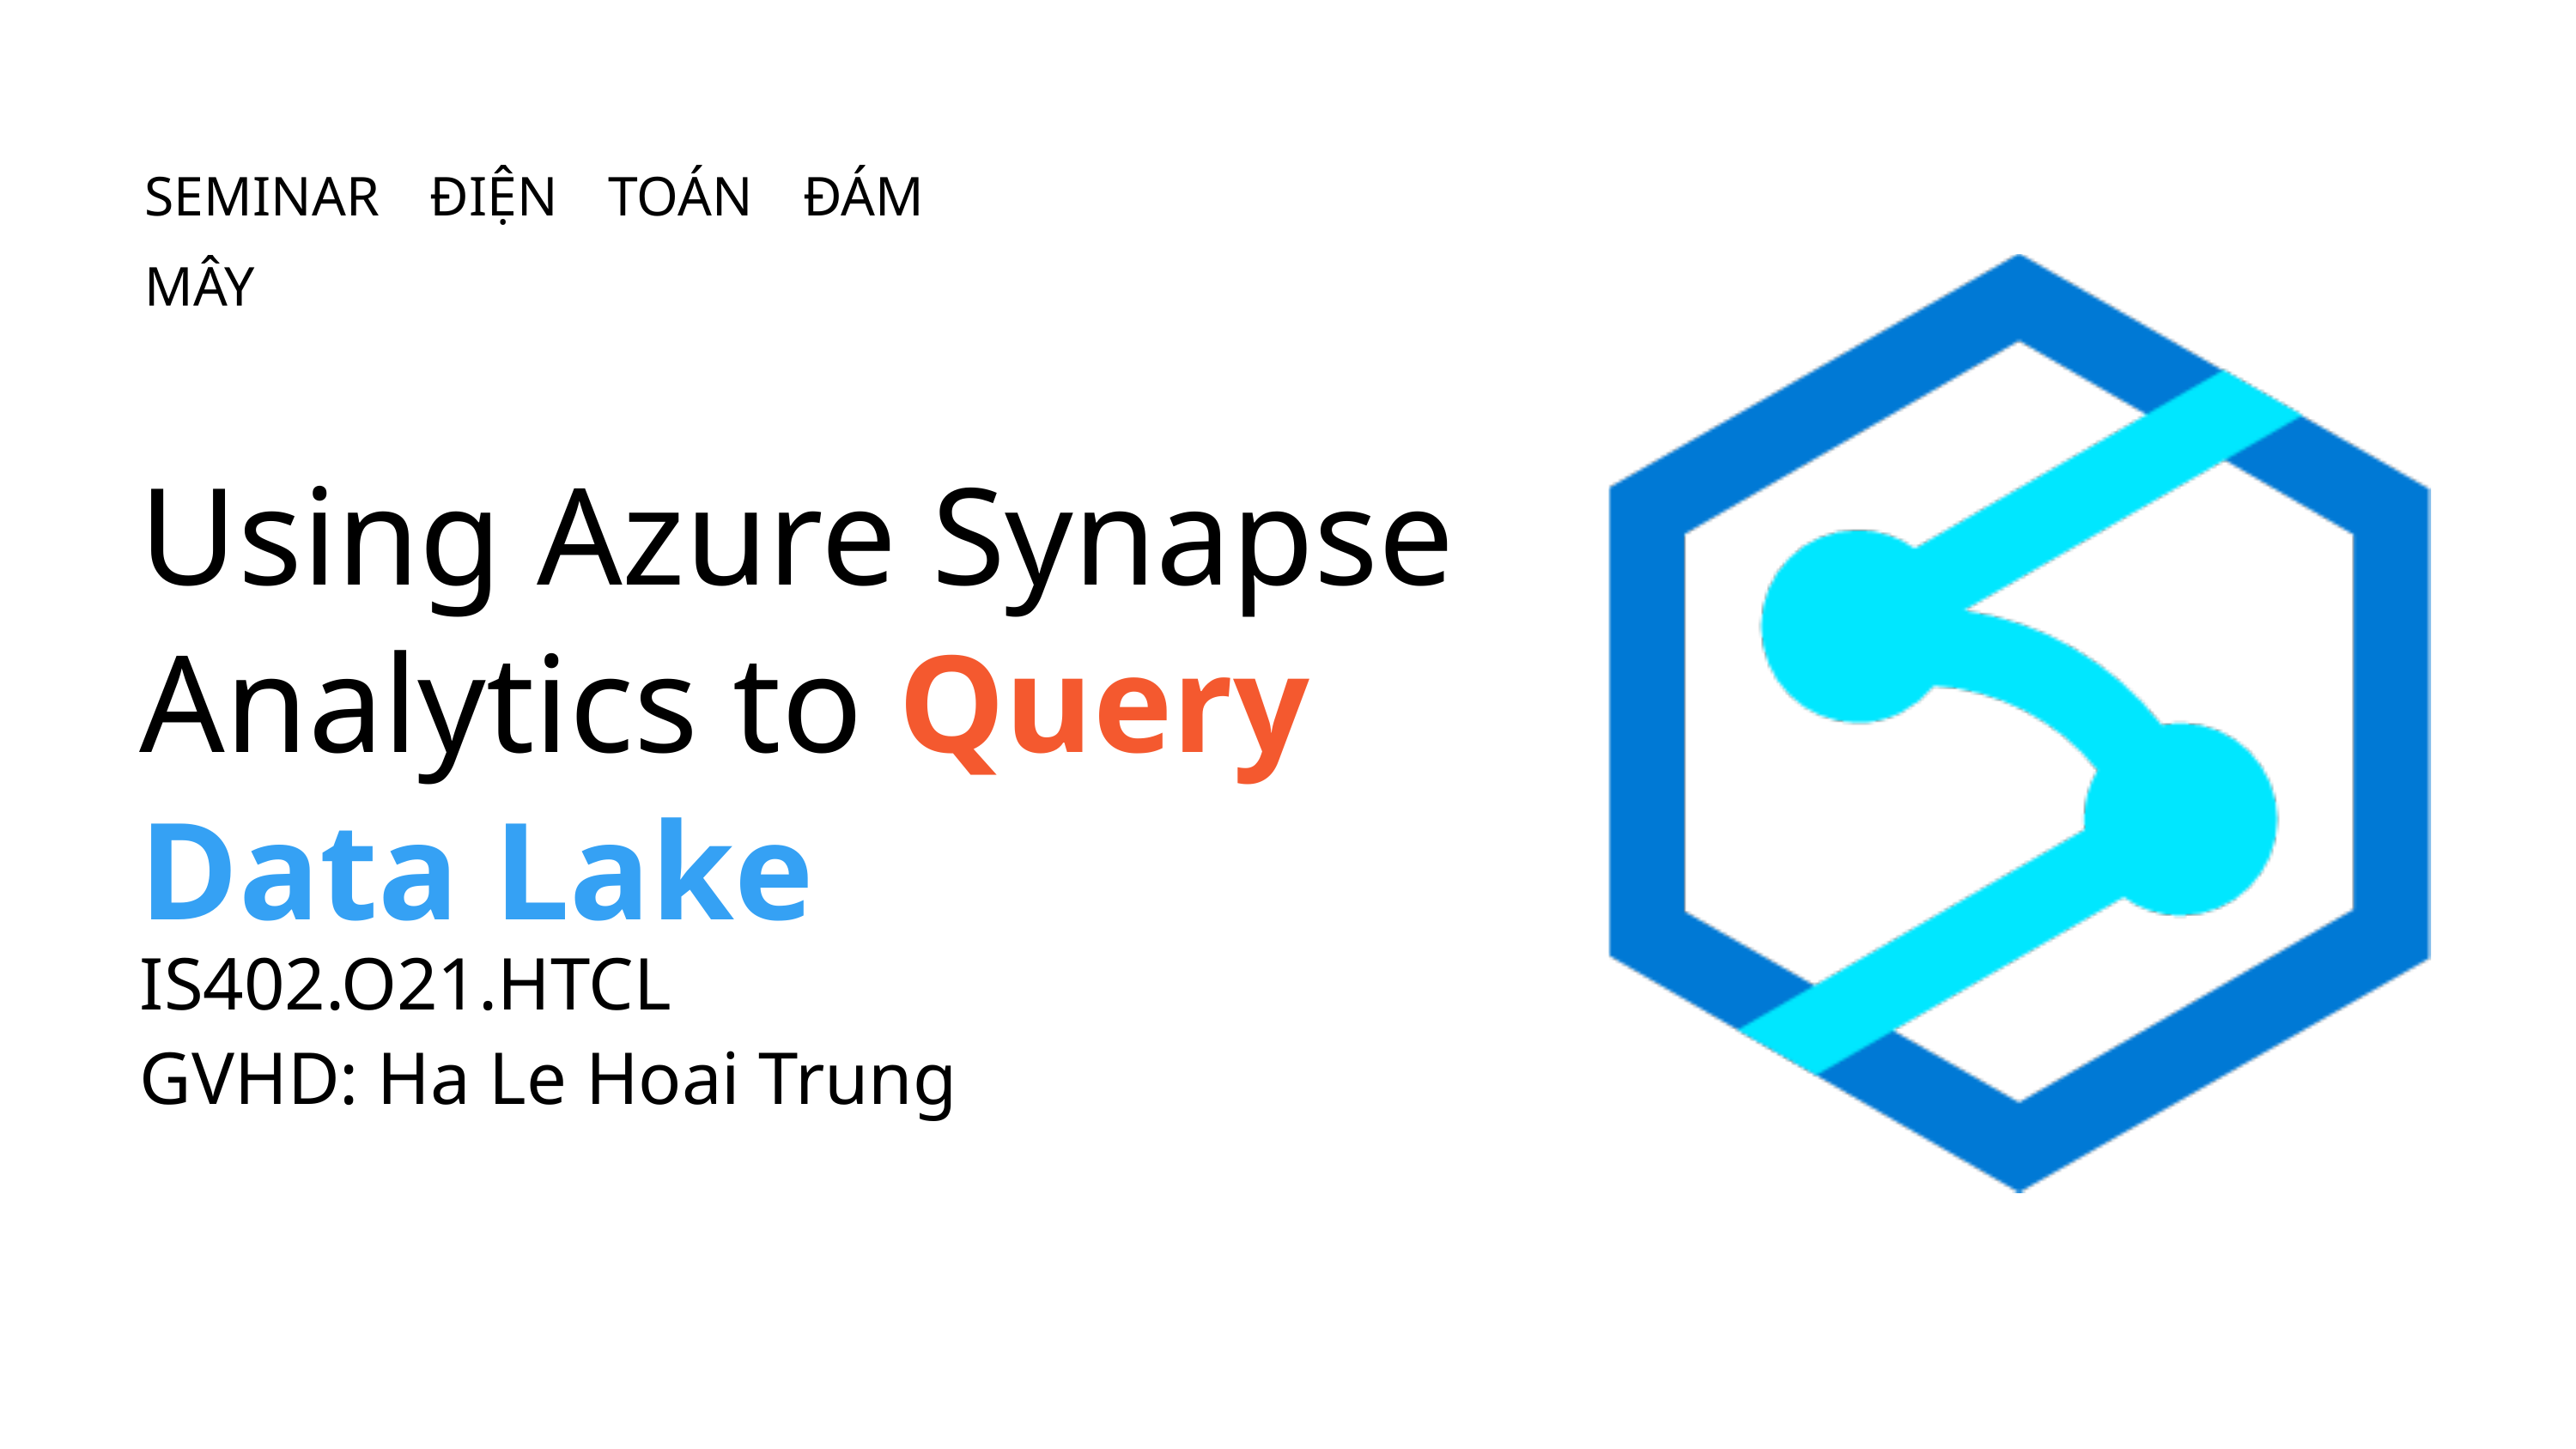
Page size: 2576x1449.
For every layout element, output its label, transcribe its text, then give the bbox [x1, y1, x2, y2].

text_box SEMINAR ĐIỆN TOÁN ĐÁM MÂY [144, 136, 926, 318]
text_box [139, 444, 1609, 1089]
text_box [1608, 254, 2432, 1193]
